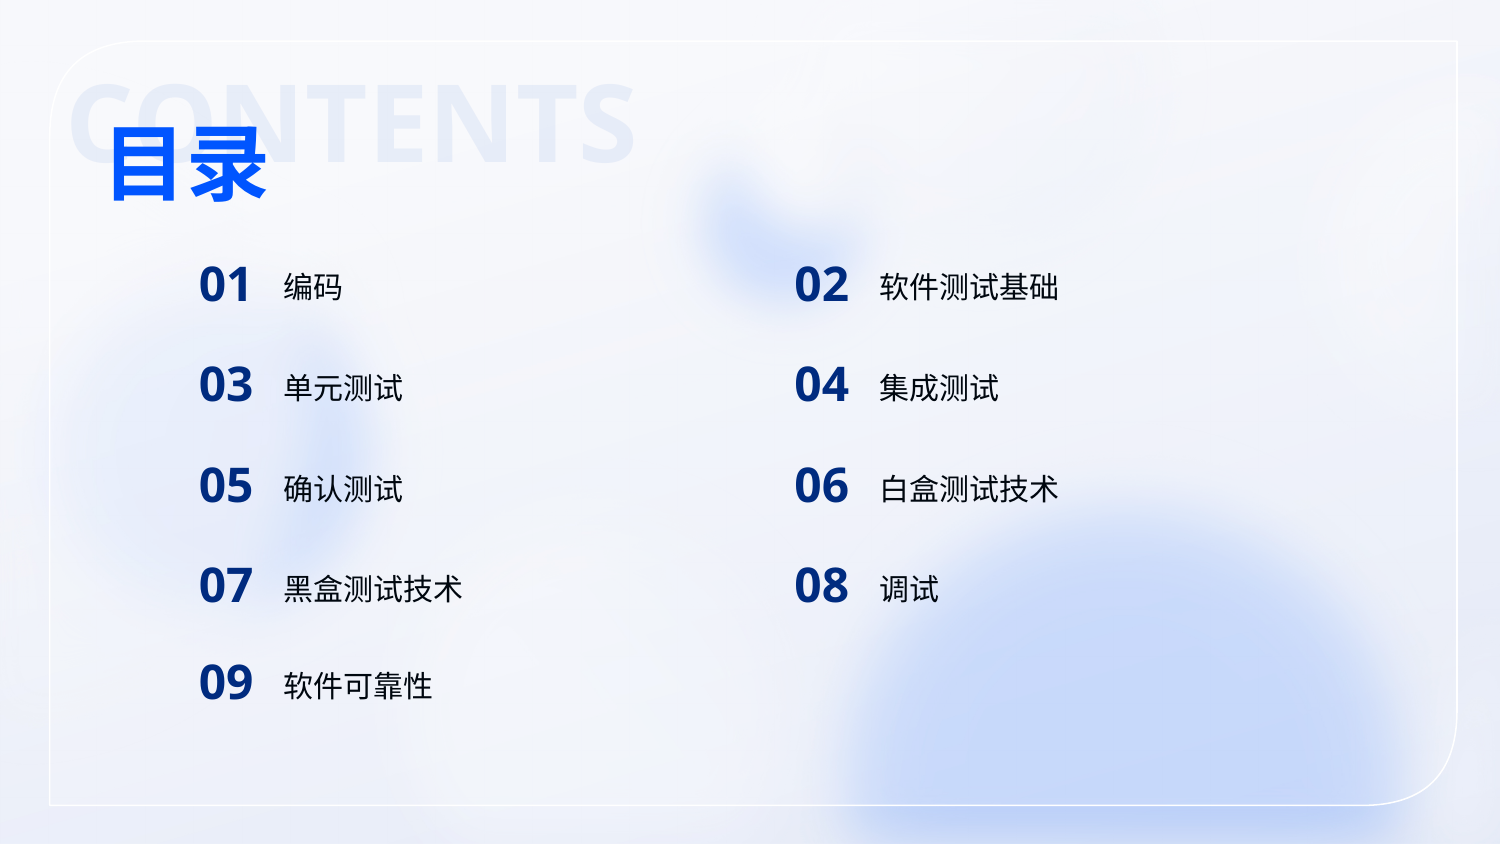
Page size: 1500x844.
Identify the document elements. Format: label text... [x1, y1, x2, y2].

text_box CONTENTS [49, 22, 725, 200]
text_box 白盒测试技术 [881, 450, 1360, 522]
text_box 目录 [86, 82, 366, 227]
text_box 07 [167, 532, 285, 628]
text_box 06 [763, 431, 881, 528]
text_box 01 [167, 230, 285, 327]
text_box 单元测试 [285, 349, 763, 422]
picture [0, 0, 1500, 844]
text_box 集成测试 [881, 349, 1360, 422]
text_box 软件测试基础 [881, 248, 1360, 321]
text_box 04 [763, 331, 881, 427]
text_box 09 [167, 628, 285, 725]
text_box 08 [763, 532, 881, 628]
text_box 黑盒测试技术 [285, 550, 763, 623]
text_box 03 [167, 331, 285, 427]
text_box 02 [763, 230, 881, 327]
text_box 确认测试 [285, 450, 763, 522]
text_box [49, 41, 1458, 806]
text_box 编码 [285, 248, 763, 321]
text_box 软件可靠性 [285, 647, 764, 719]
text_box 05 [167, 431, 285, 528]
text_box 调试 [881, 550, 1360, 623]
